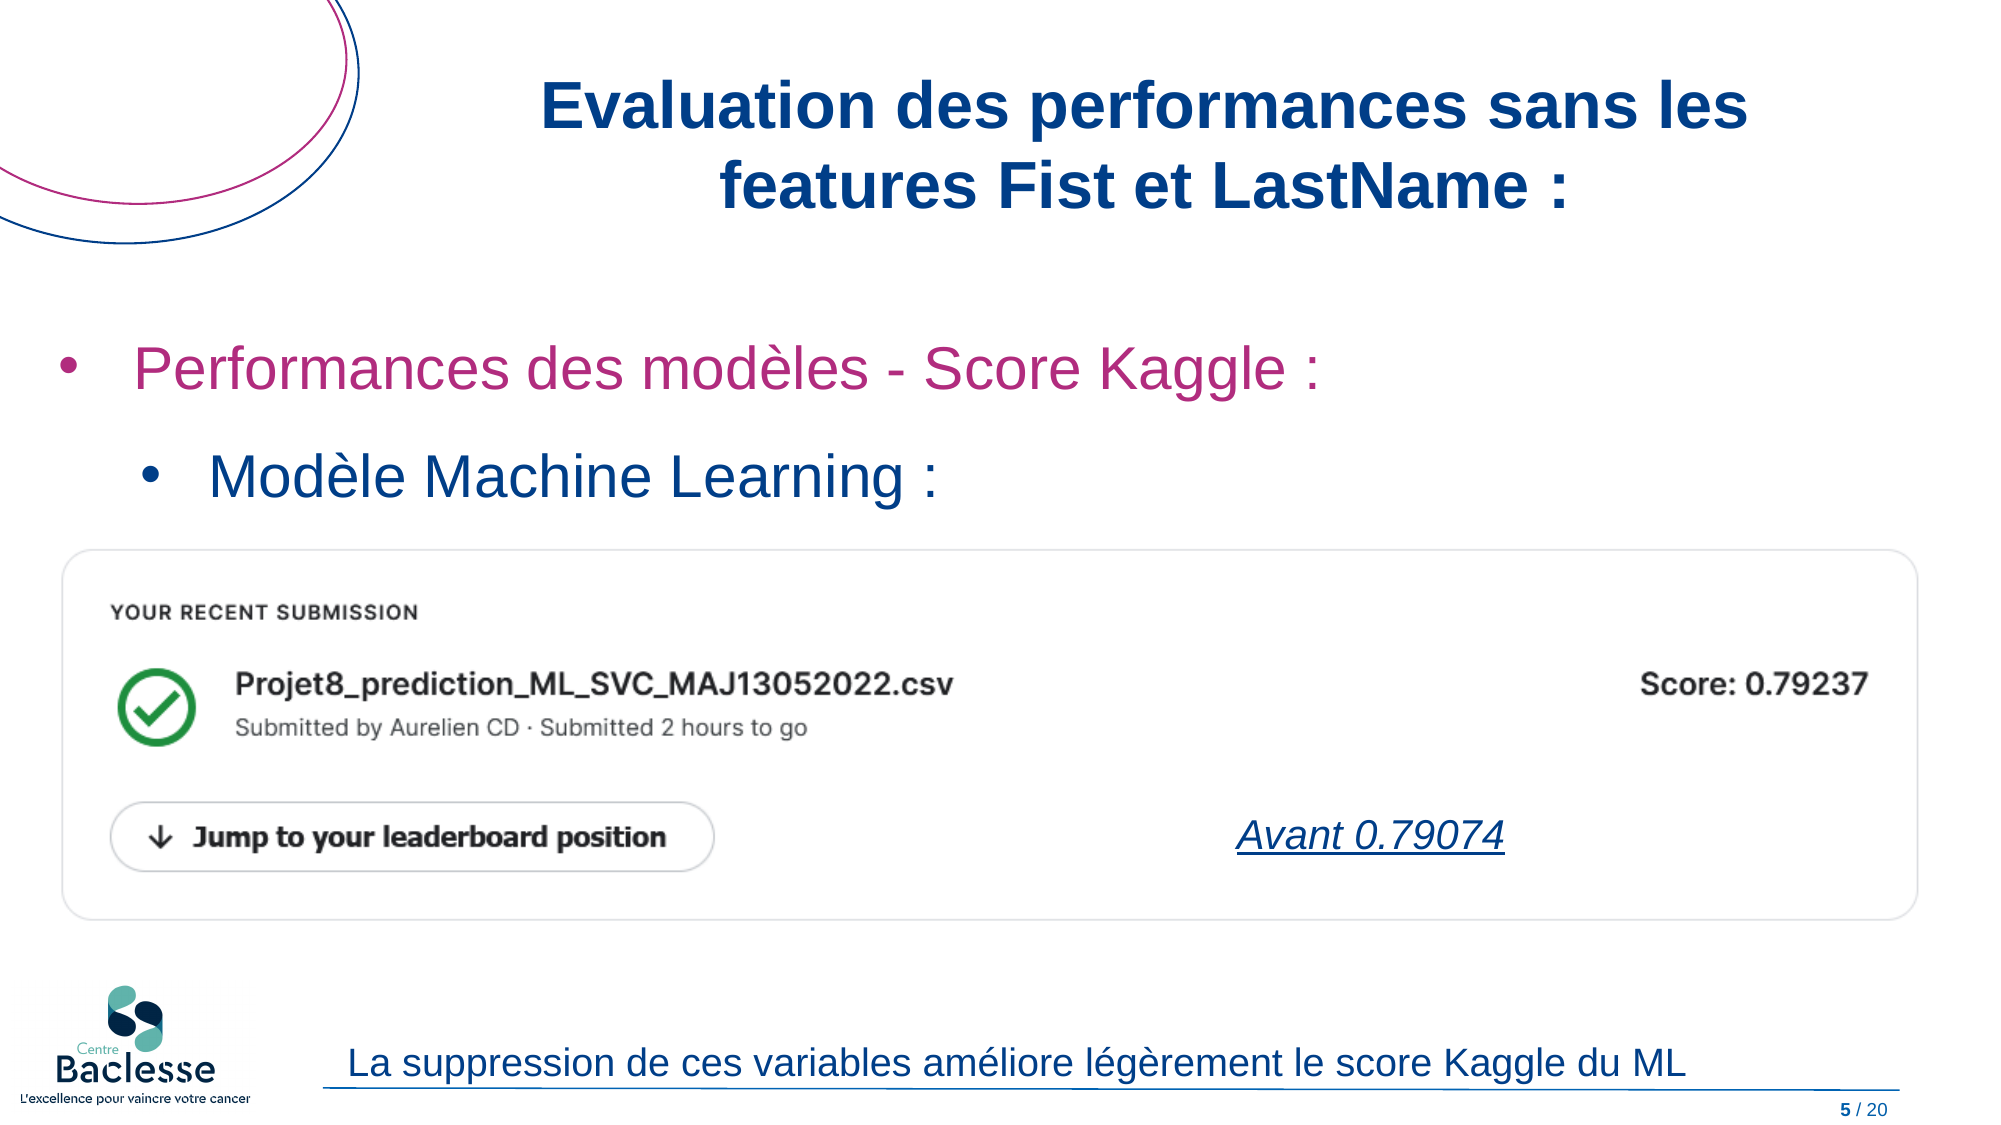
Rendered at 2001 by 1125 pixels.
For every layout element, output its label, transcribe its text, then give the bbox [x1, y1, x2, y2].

slide_number ‹#› / 20 [1727, 1100, 1903, 1125]
picture [11, 980, 256, 1114]
title Evaluation des performances sans les features Fist et LastName : [451, 48, 1840, 236]
picture [43, 540, 1929, 935]
text_box La suppression de ces variables améliore légèrement le score Kaggle du ML [332, 1014, 2000, 1100]
list Performances des modèles - Score Kaggle : Modèle Machine Learning : [43, 285, 2000, 1022]
